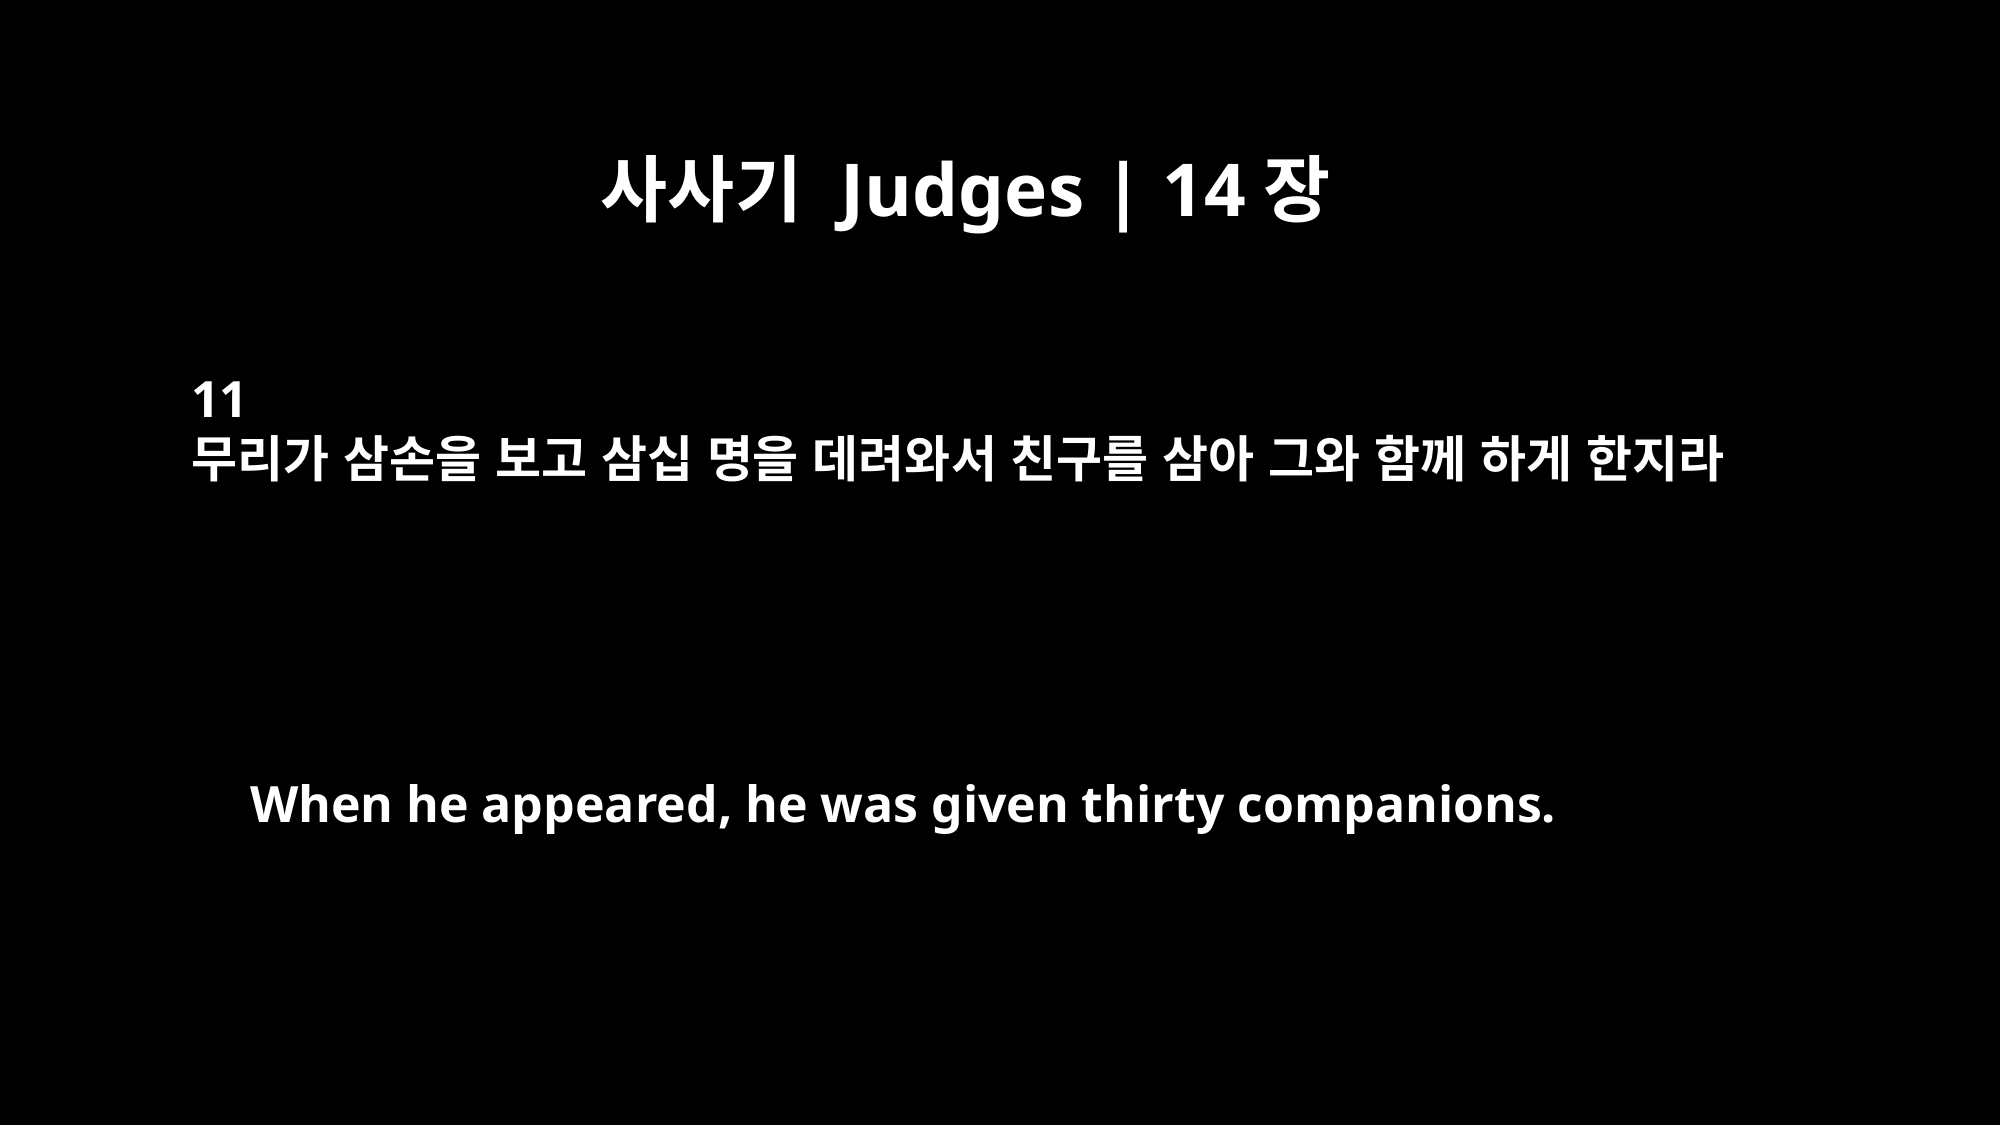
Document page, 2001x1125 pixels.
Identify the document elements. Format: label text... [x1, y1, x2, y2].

text_box When he appeared, he was given thirty companions. [235, 764, 1572, 840]
text_box 11 무리가 삼손을 보고 삼십 명을 데려와서 친구를 삼아 그와 함께 하게 한지라 [176, 359, 1741, 495]
text_box 사사기 Judges | 14장 [585, 136, 1347, 239]
